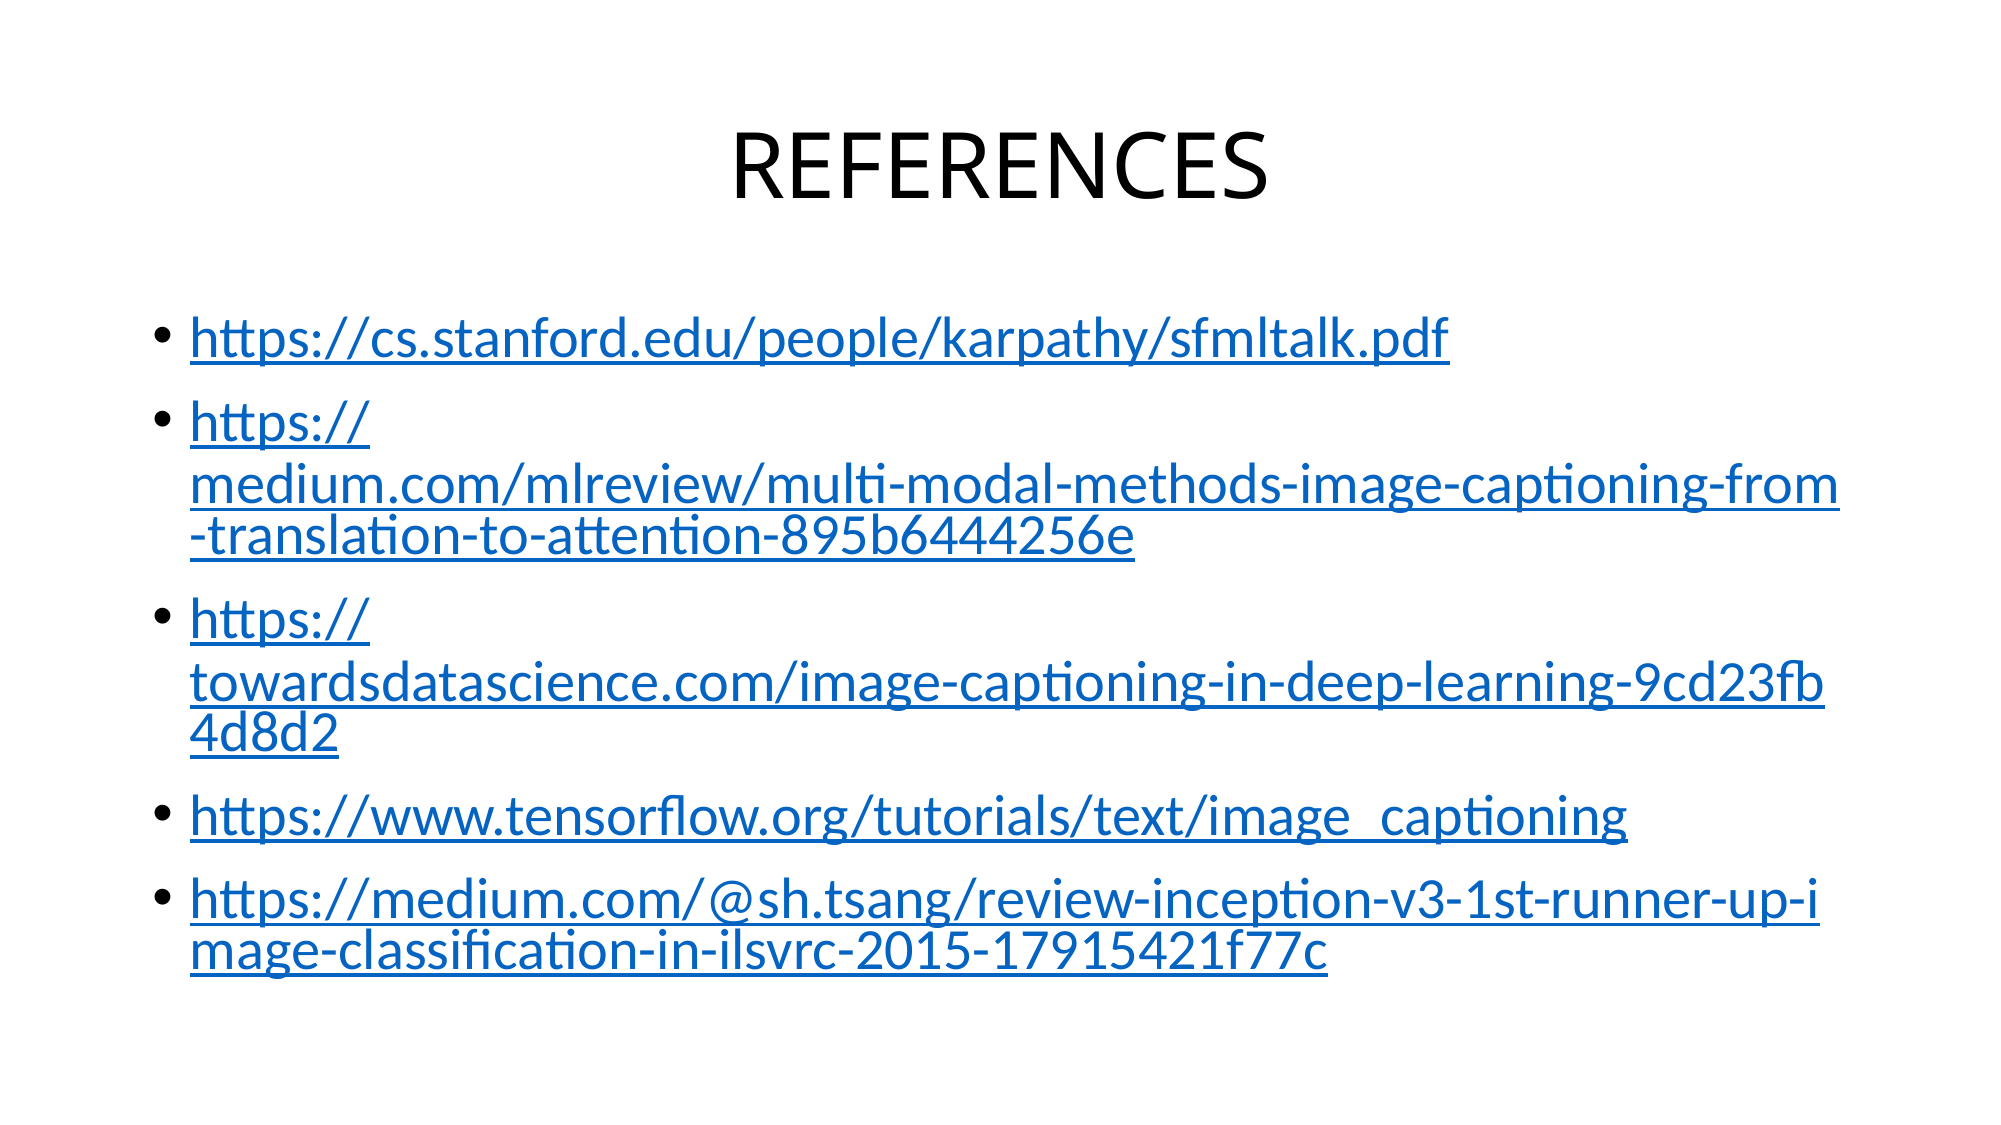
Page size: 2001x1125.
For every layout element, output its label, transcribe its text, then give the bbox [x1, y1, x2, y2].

list https://cs.stanford.edu/people/karpathy/sfmltalk.pdf https://medium.com/mlreview/multi-modal-methods-image-captioning-from-translation-to-attention-895b6444256e https://towardsdatascience.com/image-captioning-in-deep-learning-9cd23fb4d8d2 https://www.tensorflow.org/tutorials/text/image_captioning https://medium.com/@sh.tsang/review-inception-v3-1st-runner-up-image-classification-in-ilsvrc-2015-17915421f77c [137, 299, 1863, 1014]
title REFERENCES [137, 59, 1863, 278]
